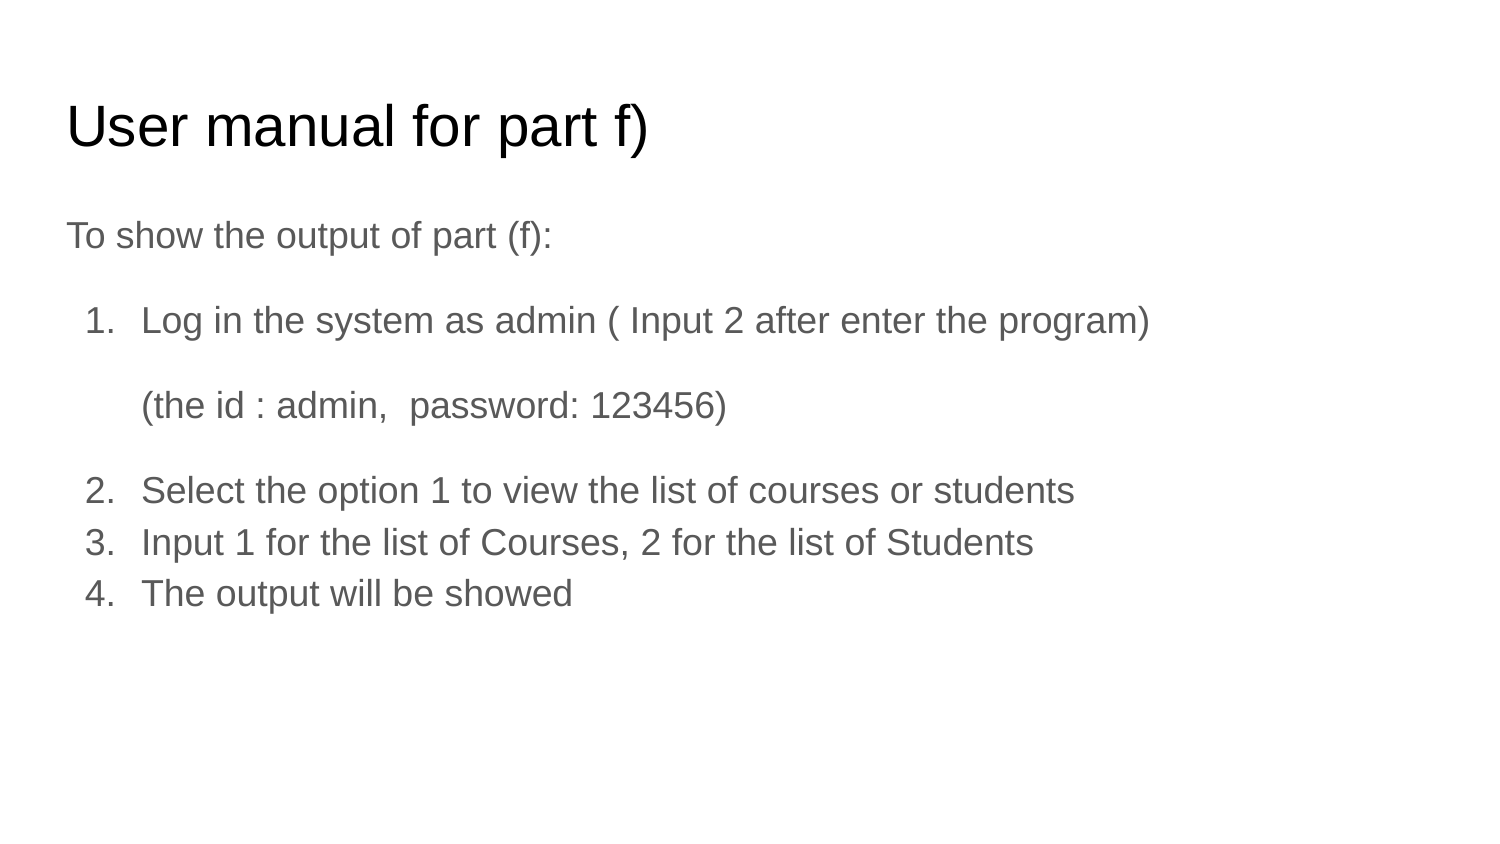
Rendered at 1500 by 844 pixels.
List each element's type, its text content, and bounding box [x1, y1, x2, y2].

title User manual for part f) [51, 72, 1449, 167]
list To show the output of part (f): Log in the system as admin ( Input 2 after enter the program) (the id : admin, password: 123456) Select the option 1 to view the list of courses or students Input 1 for the list of Courses, 2 for the list of Students The output will be showed [51, 189, 1449, 750]
